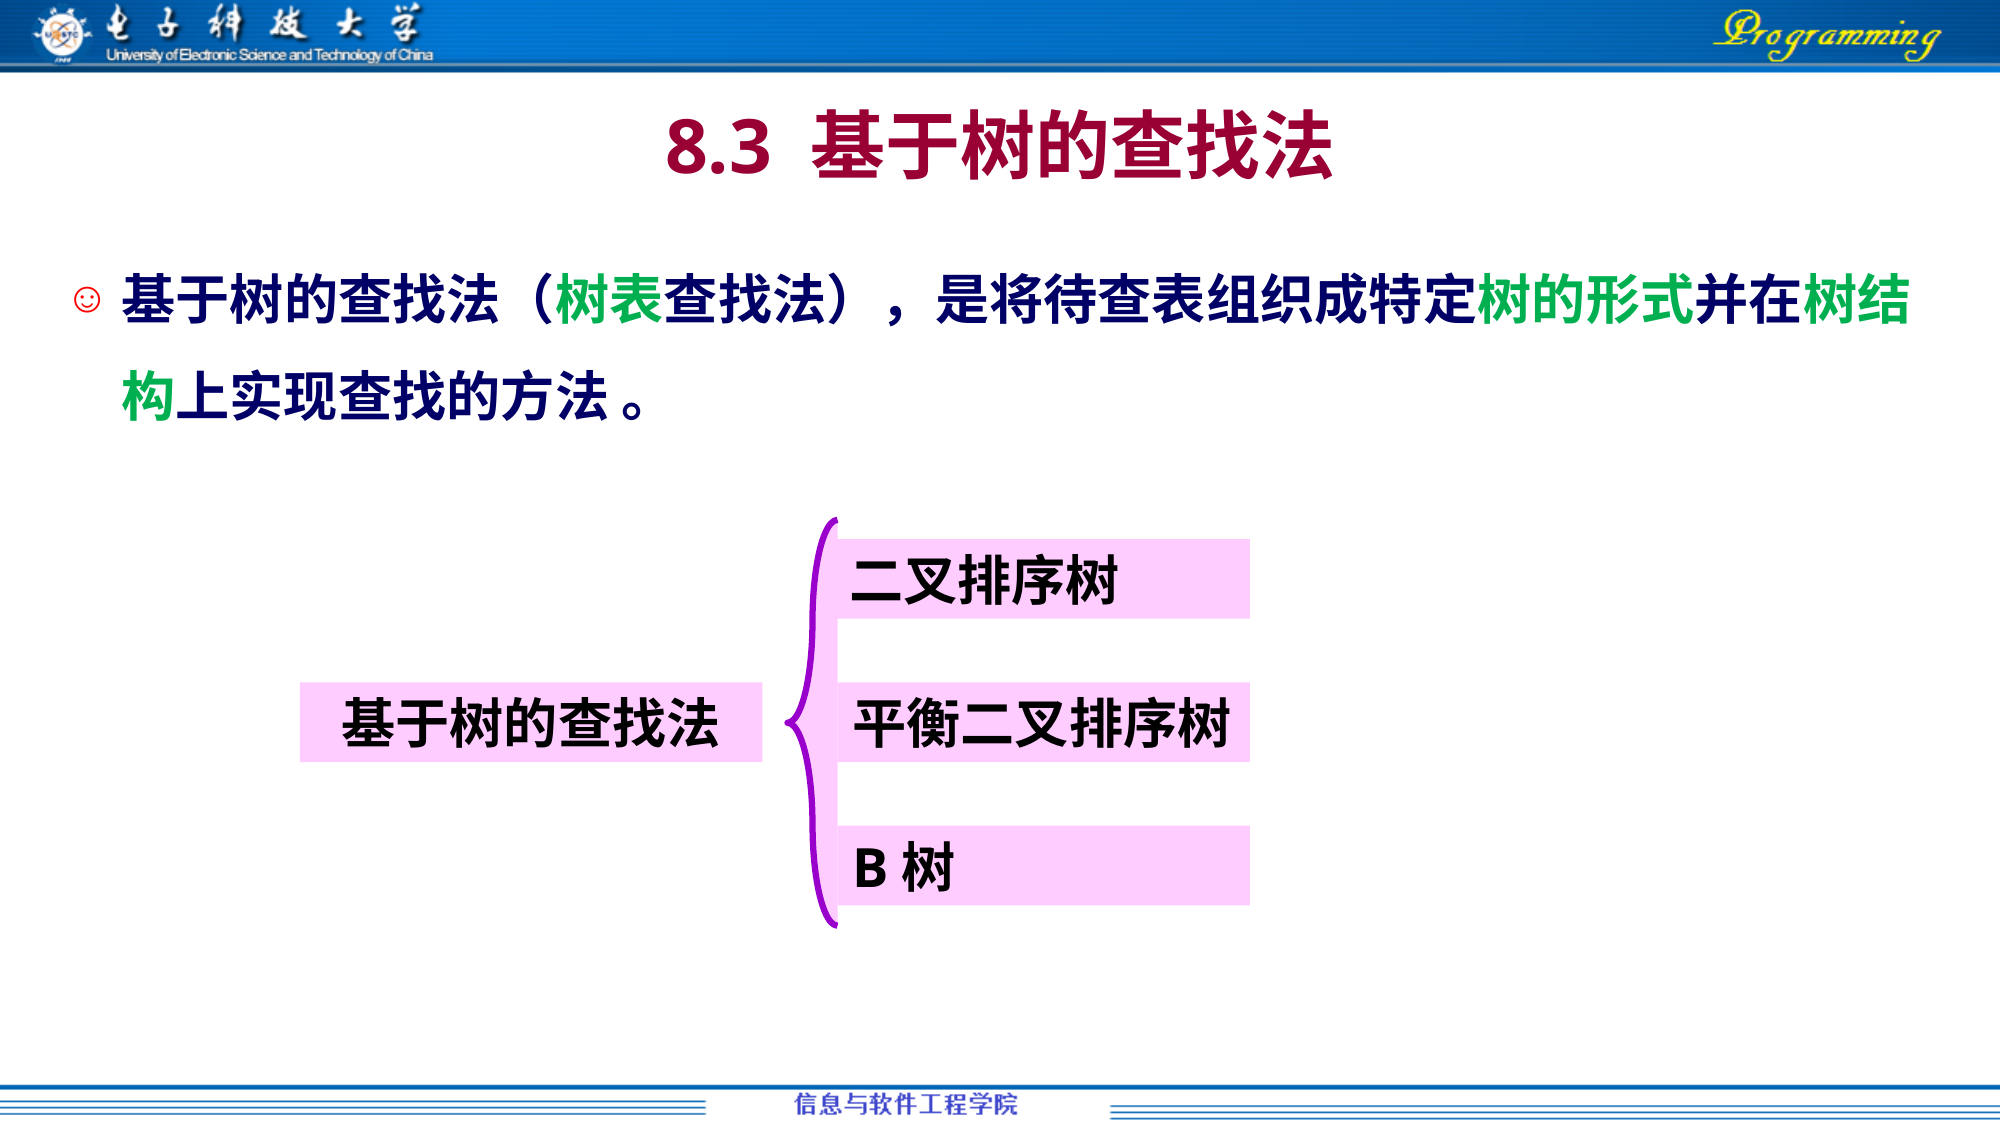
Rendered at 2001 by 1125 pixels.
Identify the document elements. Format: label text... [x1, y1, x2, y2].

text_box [299, 519, 1251, 926]
picture [0, 0, 2000, 1125]
list 基于树的查找法（树表查找法），是将待查表组织成特定树的形式并在树结构上实现查找的方法 。 [50, 224, 1950, 438]
title 8.3 基于树的查找法 [150, 87, 1850, 200]
